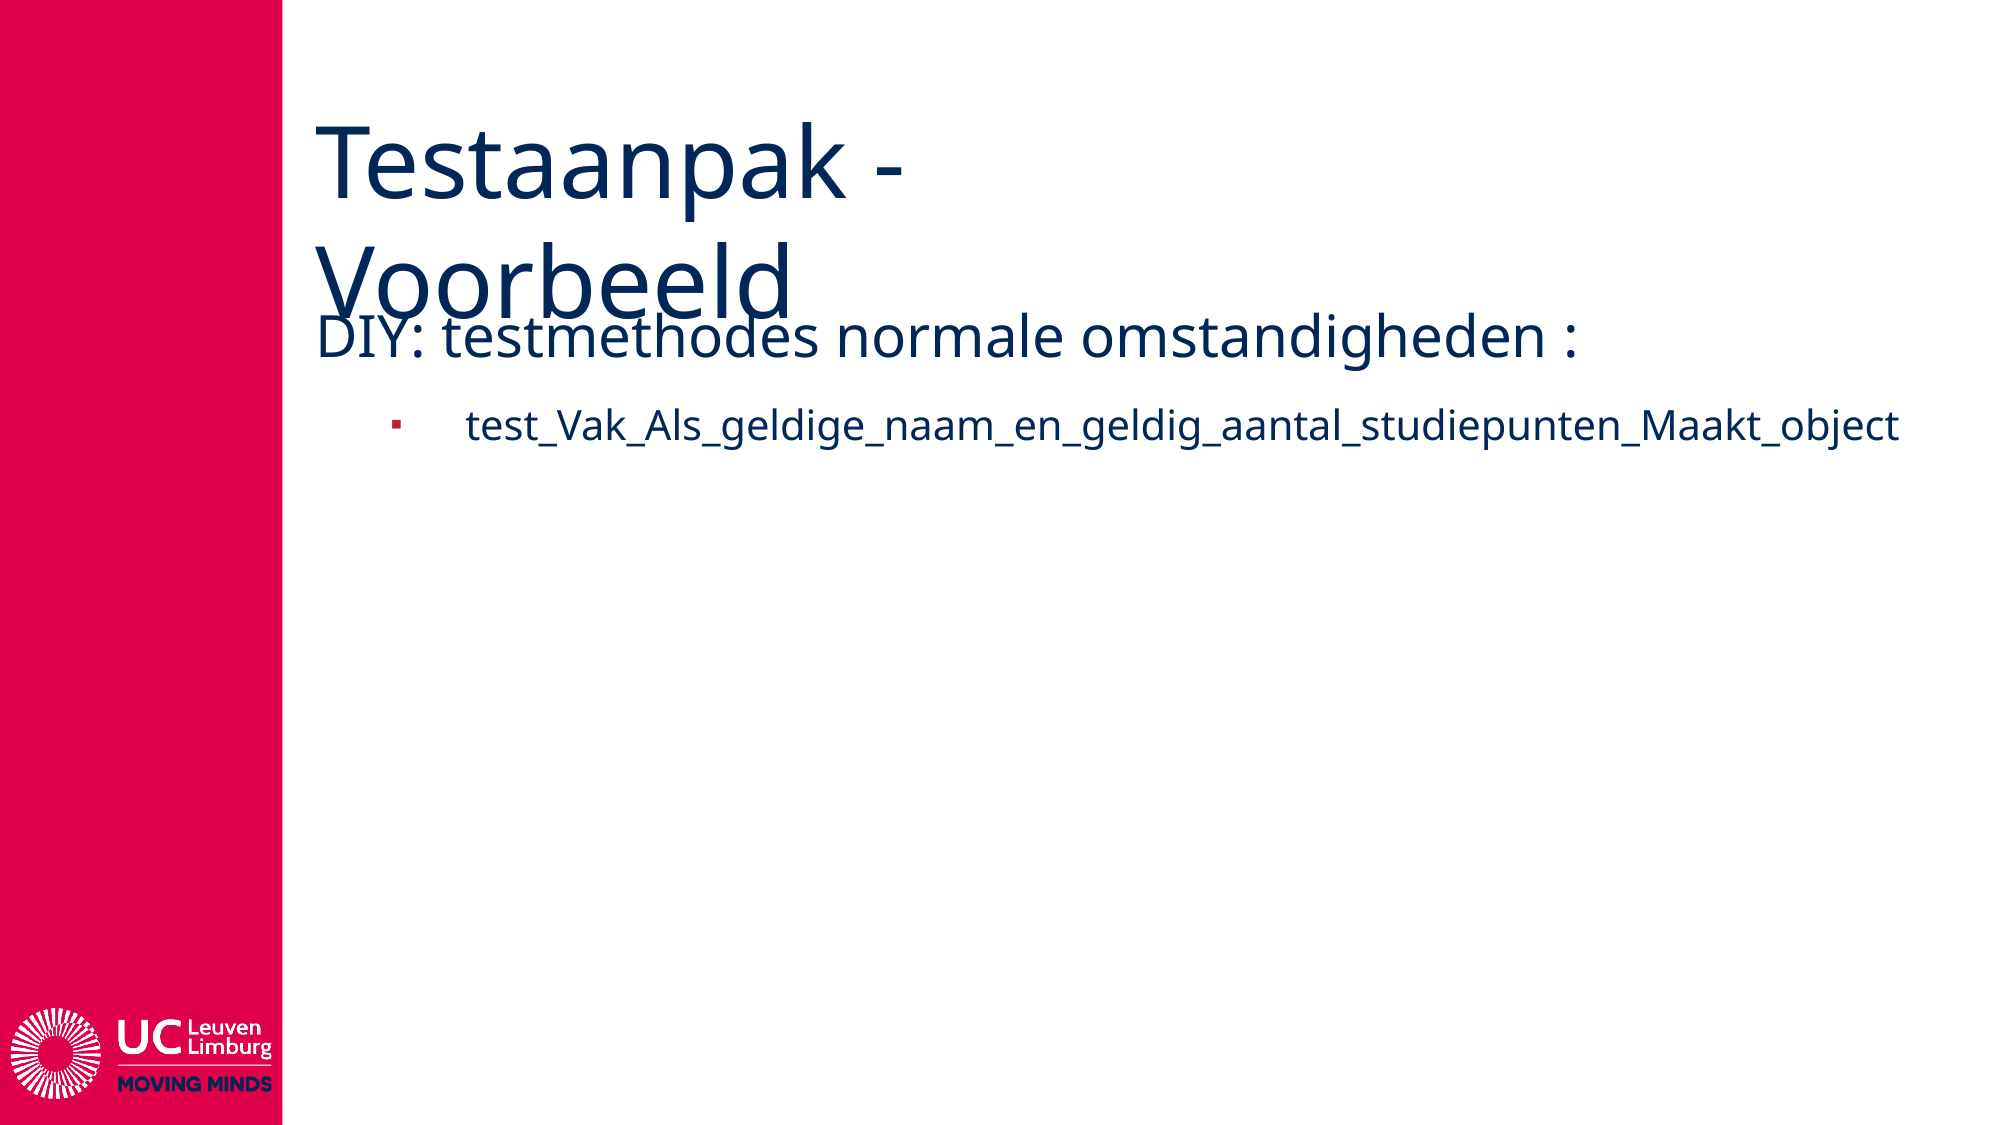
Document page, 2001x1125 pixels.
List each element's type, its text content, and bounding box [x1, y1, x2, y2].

title Testaanpak - Voorbeeld [313, 96, 1367, 263]
picture [10, 1008, 272, 1099]
text_box DIY: testmethodes normale omstandigheden : test_Vak_Als_geldige_naam_en_geldig_aantal_studiepunten_Maakt_object [313, 263, 1963, 628]
